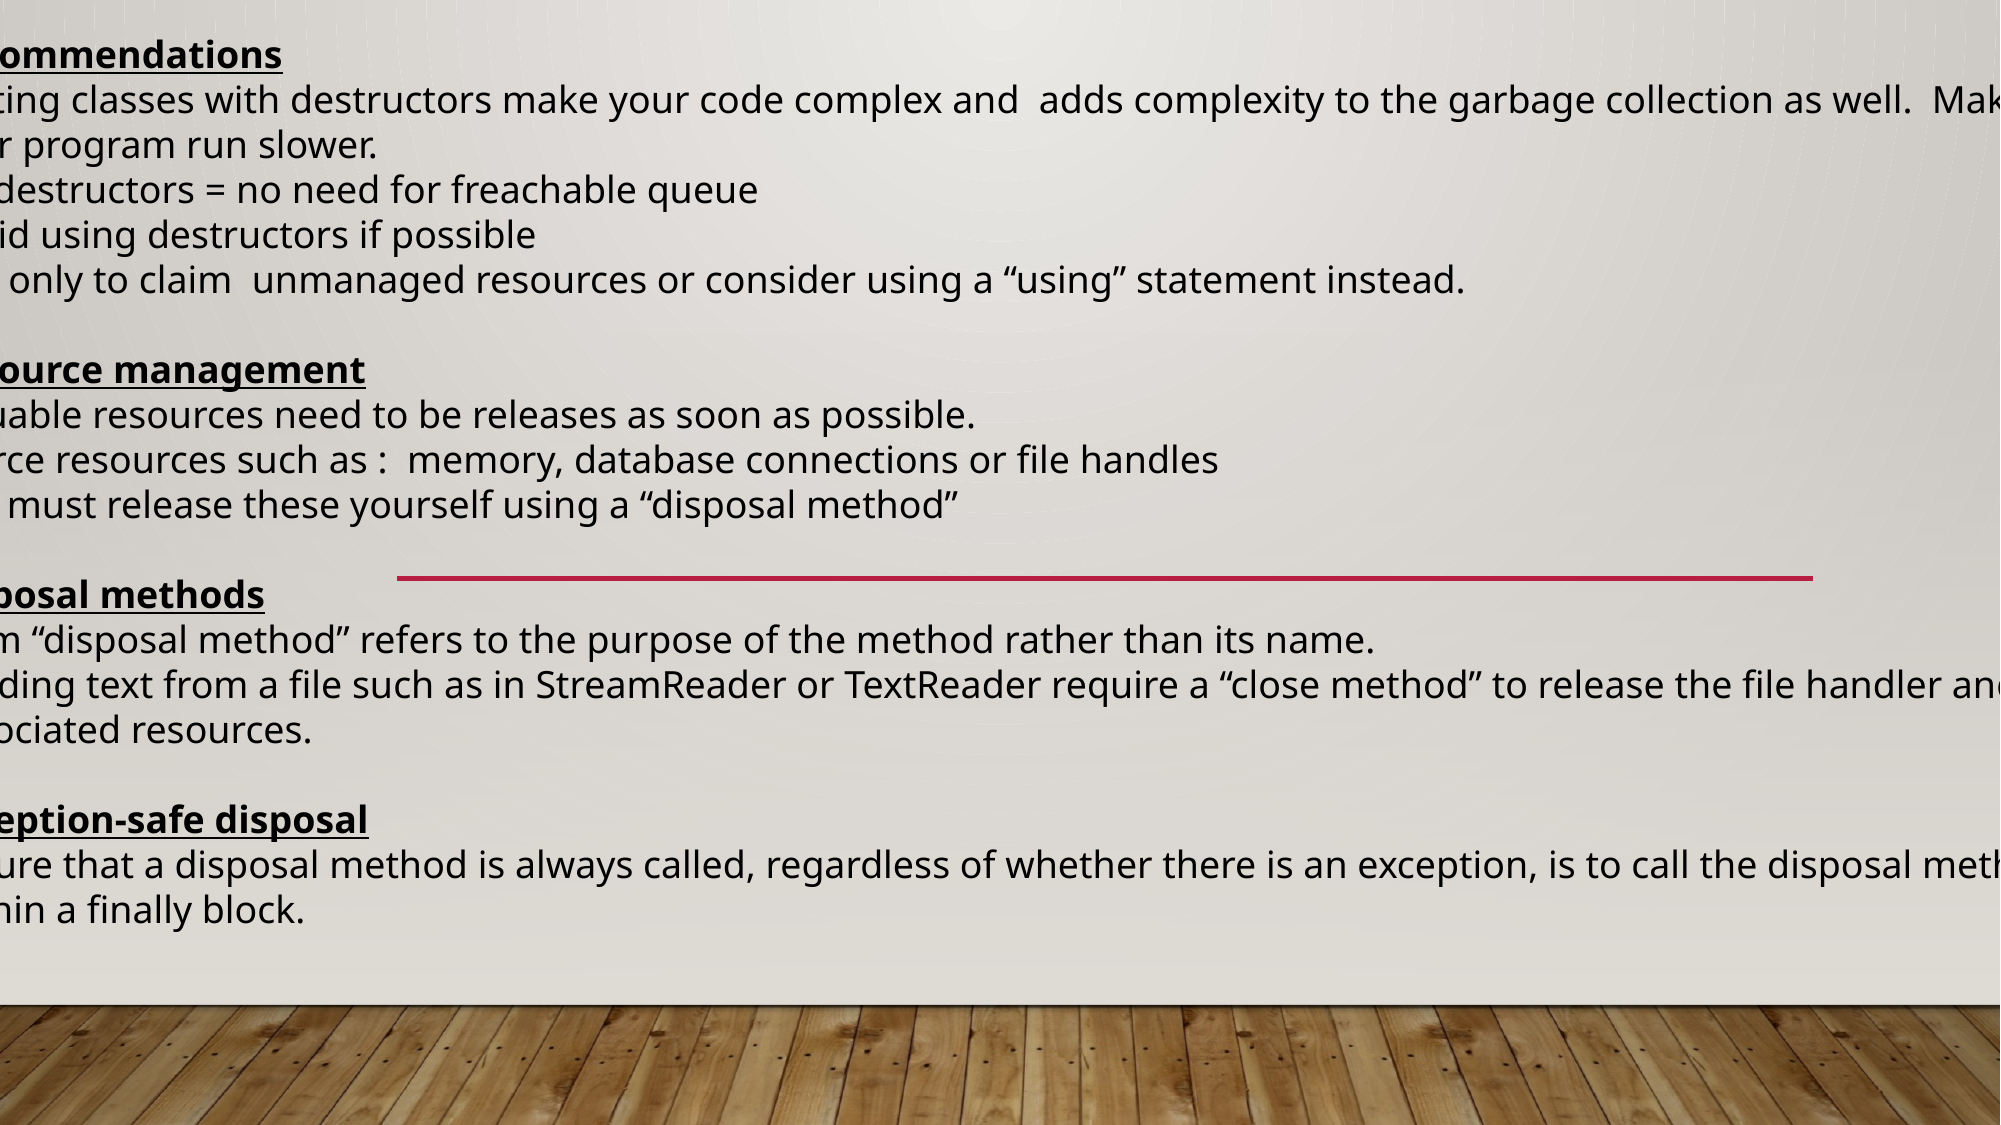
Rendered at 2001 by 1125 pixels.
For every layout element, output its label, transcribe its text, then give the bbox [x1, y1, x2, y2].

picture [0, 1005, 2000, 1125]
text_box Recommendations Writing classes with destructors make your code complex and adds complexity to the garbage collection as well. Making Your program run slower. No destructors = no need for freachable queue Avoid using destructors if possible Use only to claim unmanaged resources or consider using a “using” statement instead. Resource management Valuable resources need to be releases as soon as possible. Scarce resources such as : memory, database connections or file handles You must release these yourself using a “disposal method” Disposal methods Term “disposal method” refers to the purpose of the method rather than its name. Reading text from a file such as in StreamReader or TextReader require a “close method” to release the file handler and the Associated resources. Exception-safe disposal Ensure that a disposal method is always called, regardless of whether there is an exception, is to call the disposal method Within a finally block. [0, 23, 2000, 984]
